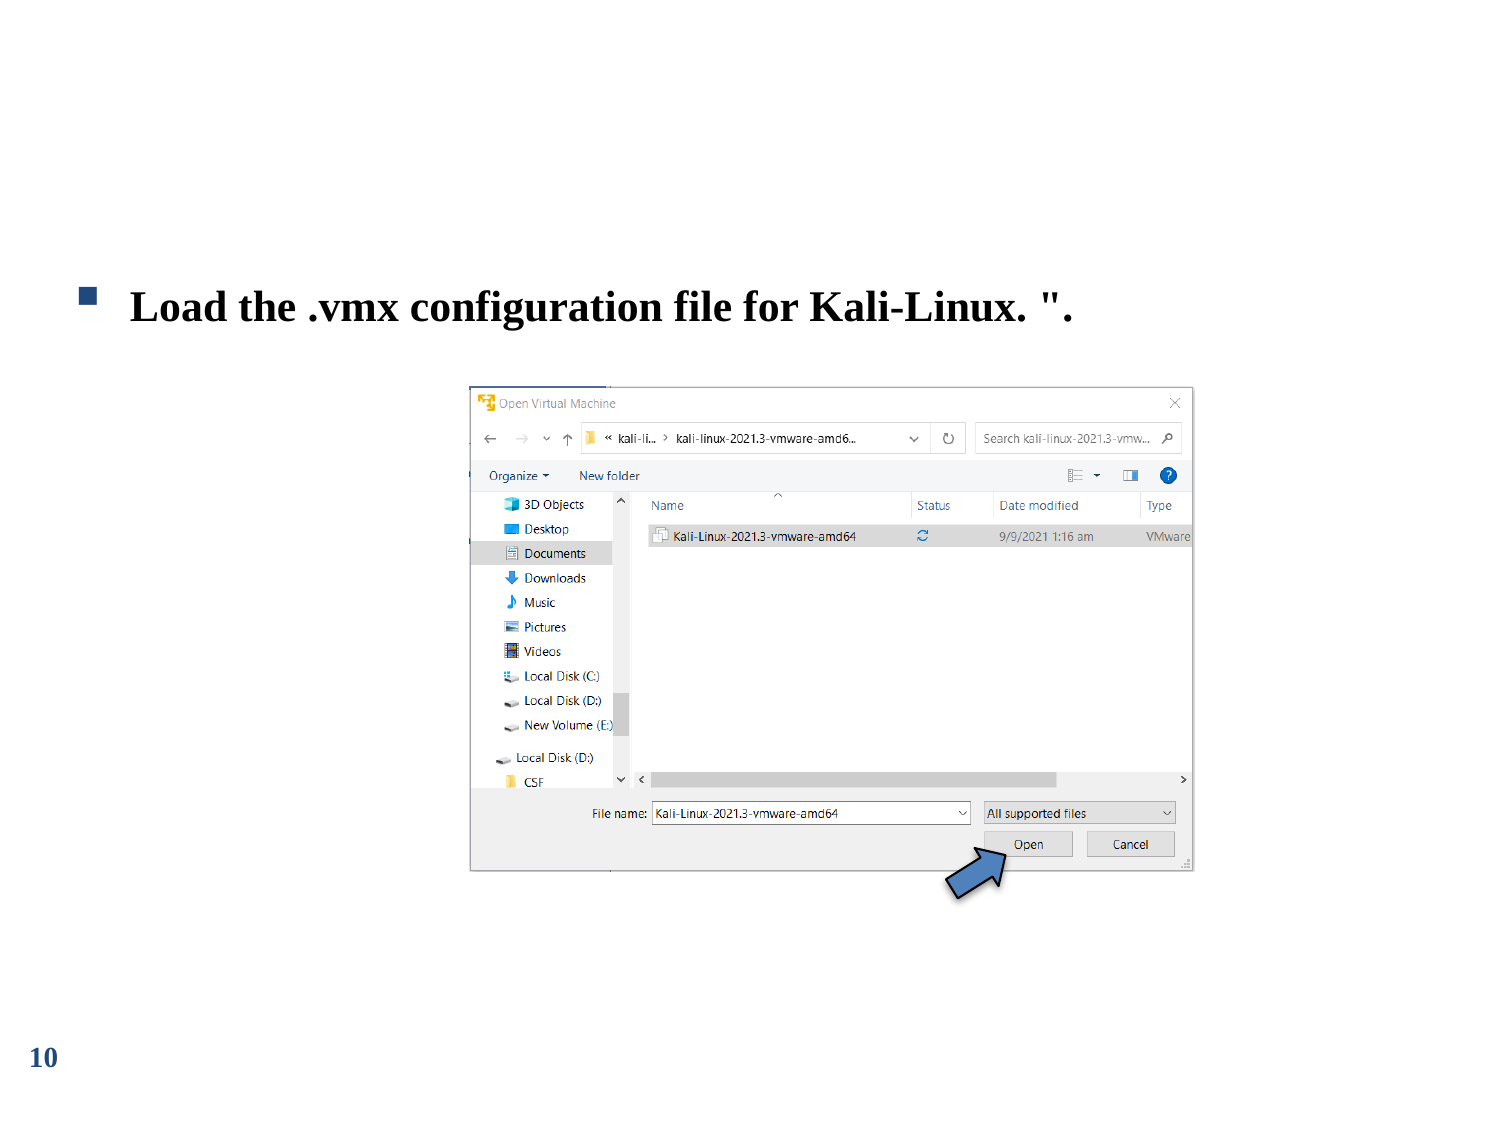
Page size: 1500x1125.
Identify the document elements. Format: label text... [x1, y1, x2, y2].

text_box Load the .vmx configuration file for Kali-Linux. ". [62, 271, 1167, 910]
picture [469, 385, 1196, 873]
slide_number 10 [0, 1025, 88, 1088]
text_box [946, 882, 986, 899]
